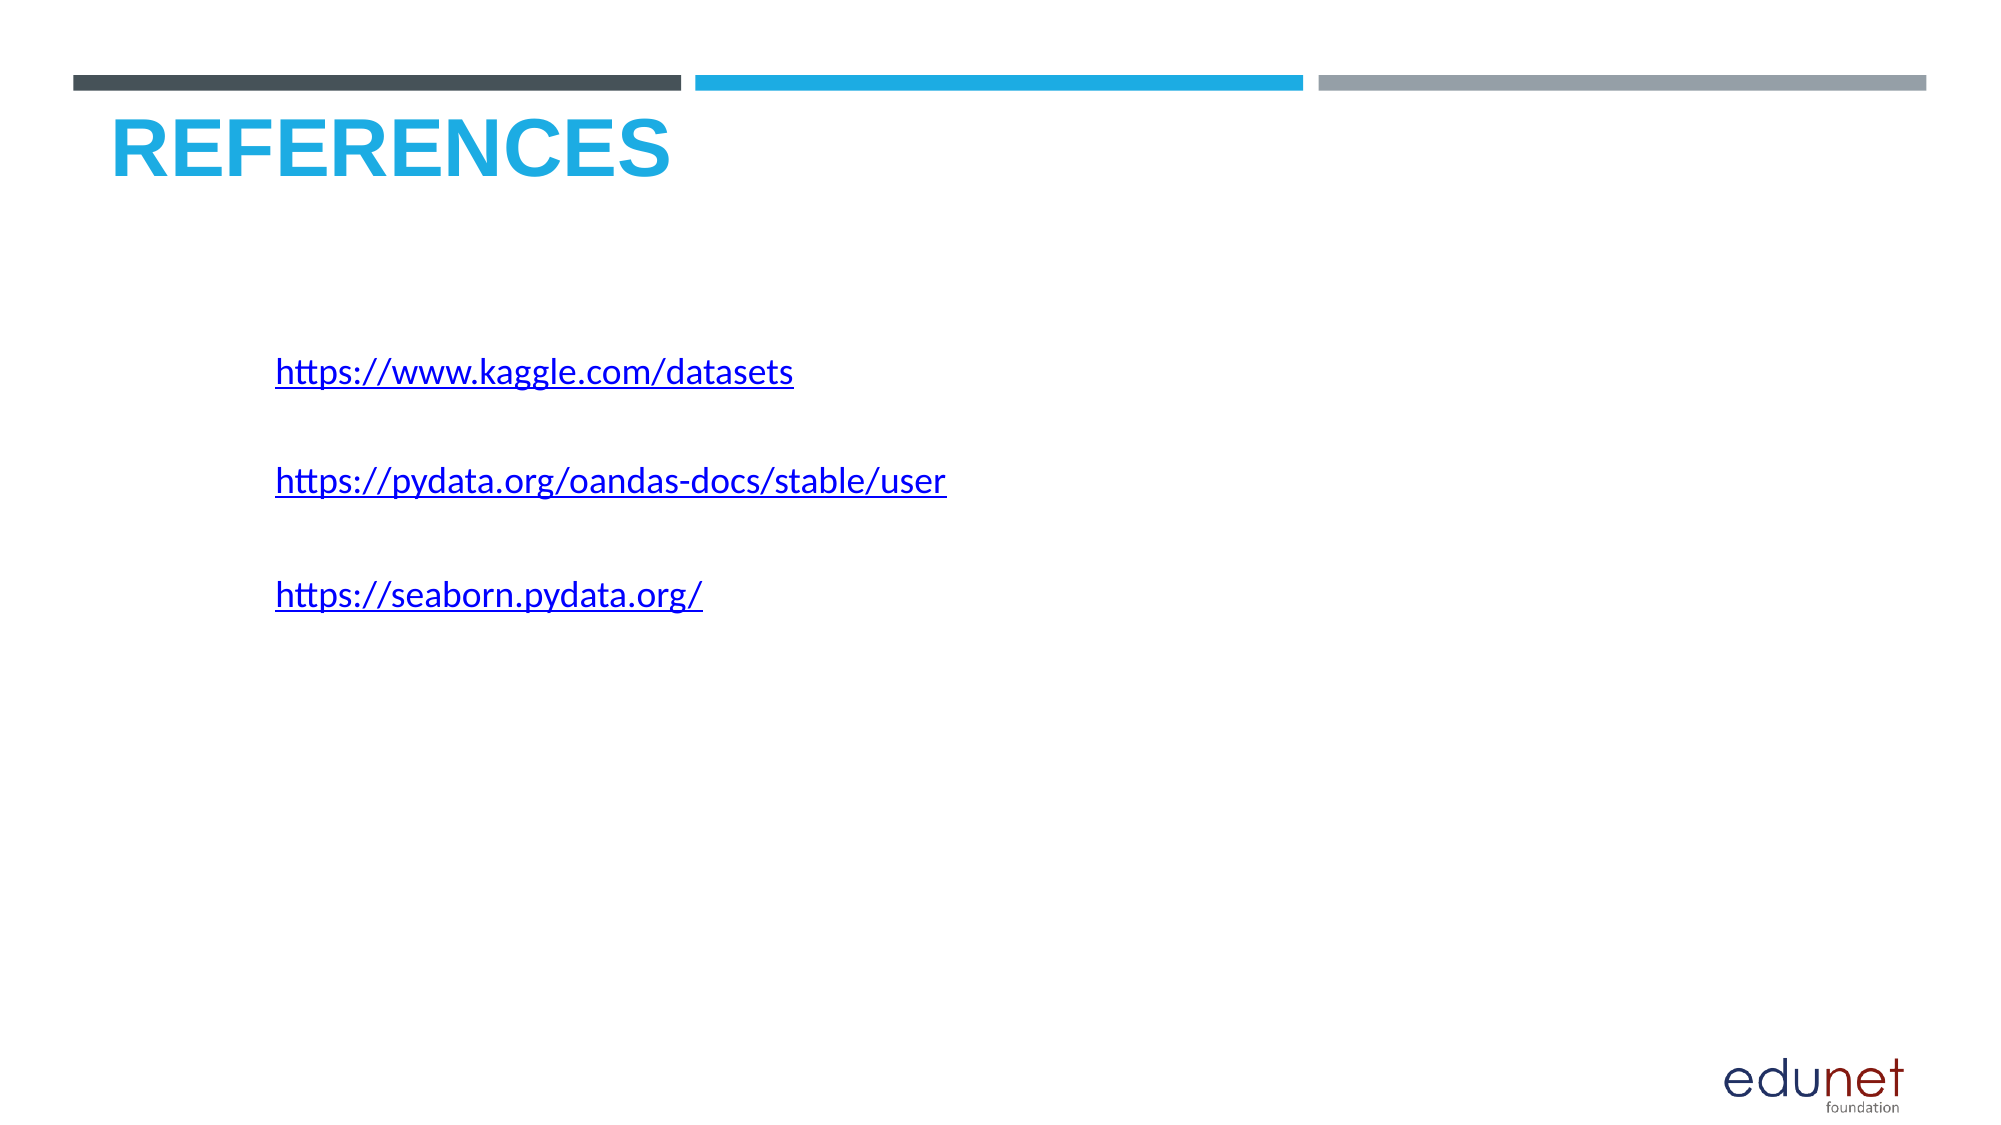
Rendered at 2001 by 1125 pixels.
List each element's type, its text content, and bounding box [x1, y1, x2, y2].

picture [1724, 1057, 1904, 1113]
text_box https://www.kaggle.com/datasets [260, 339, 1407, 445]
text_box https://seaborn.pydata.org/ [260, 562, 1261, 668]
title REFERENCES [108, 91, 675, 282]
text_box https://pydata.org/oandas-docs/stable/user [260, 448, 1604, 553]
